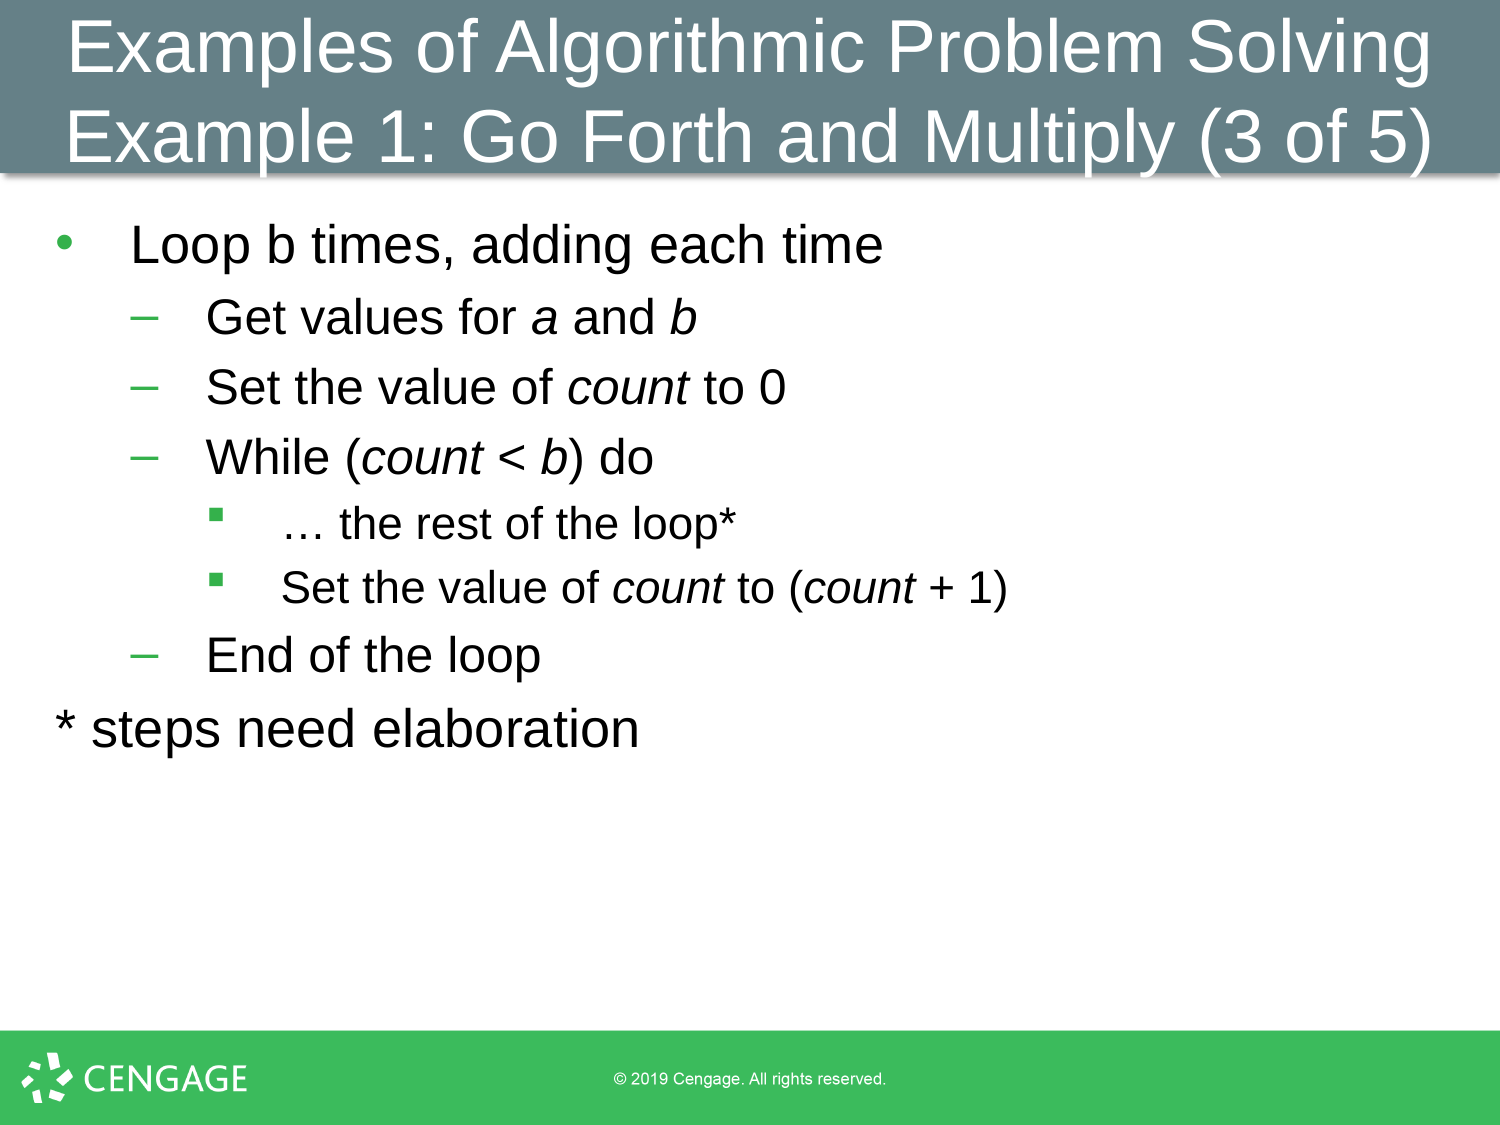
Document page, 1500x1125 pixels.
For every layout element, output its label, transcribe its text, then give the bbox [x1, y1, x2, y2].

list Loop b times, adding each time Get values for a and b Set the value of count to 0 While (count < b) do … the rest of the loop* Set the value of count to (count + 1) End of the loop * steps need elaboration [40, 201, 1460, 1005]
title Examples of Algorithmic Problem Solving Example 1: Go Forth and Multiply (3 of 5) [0, 0, 1500, 174]
picture [0, 174, 1500, 1125]
